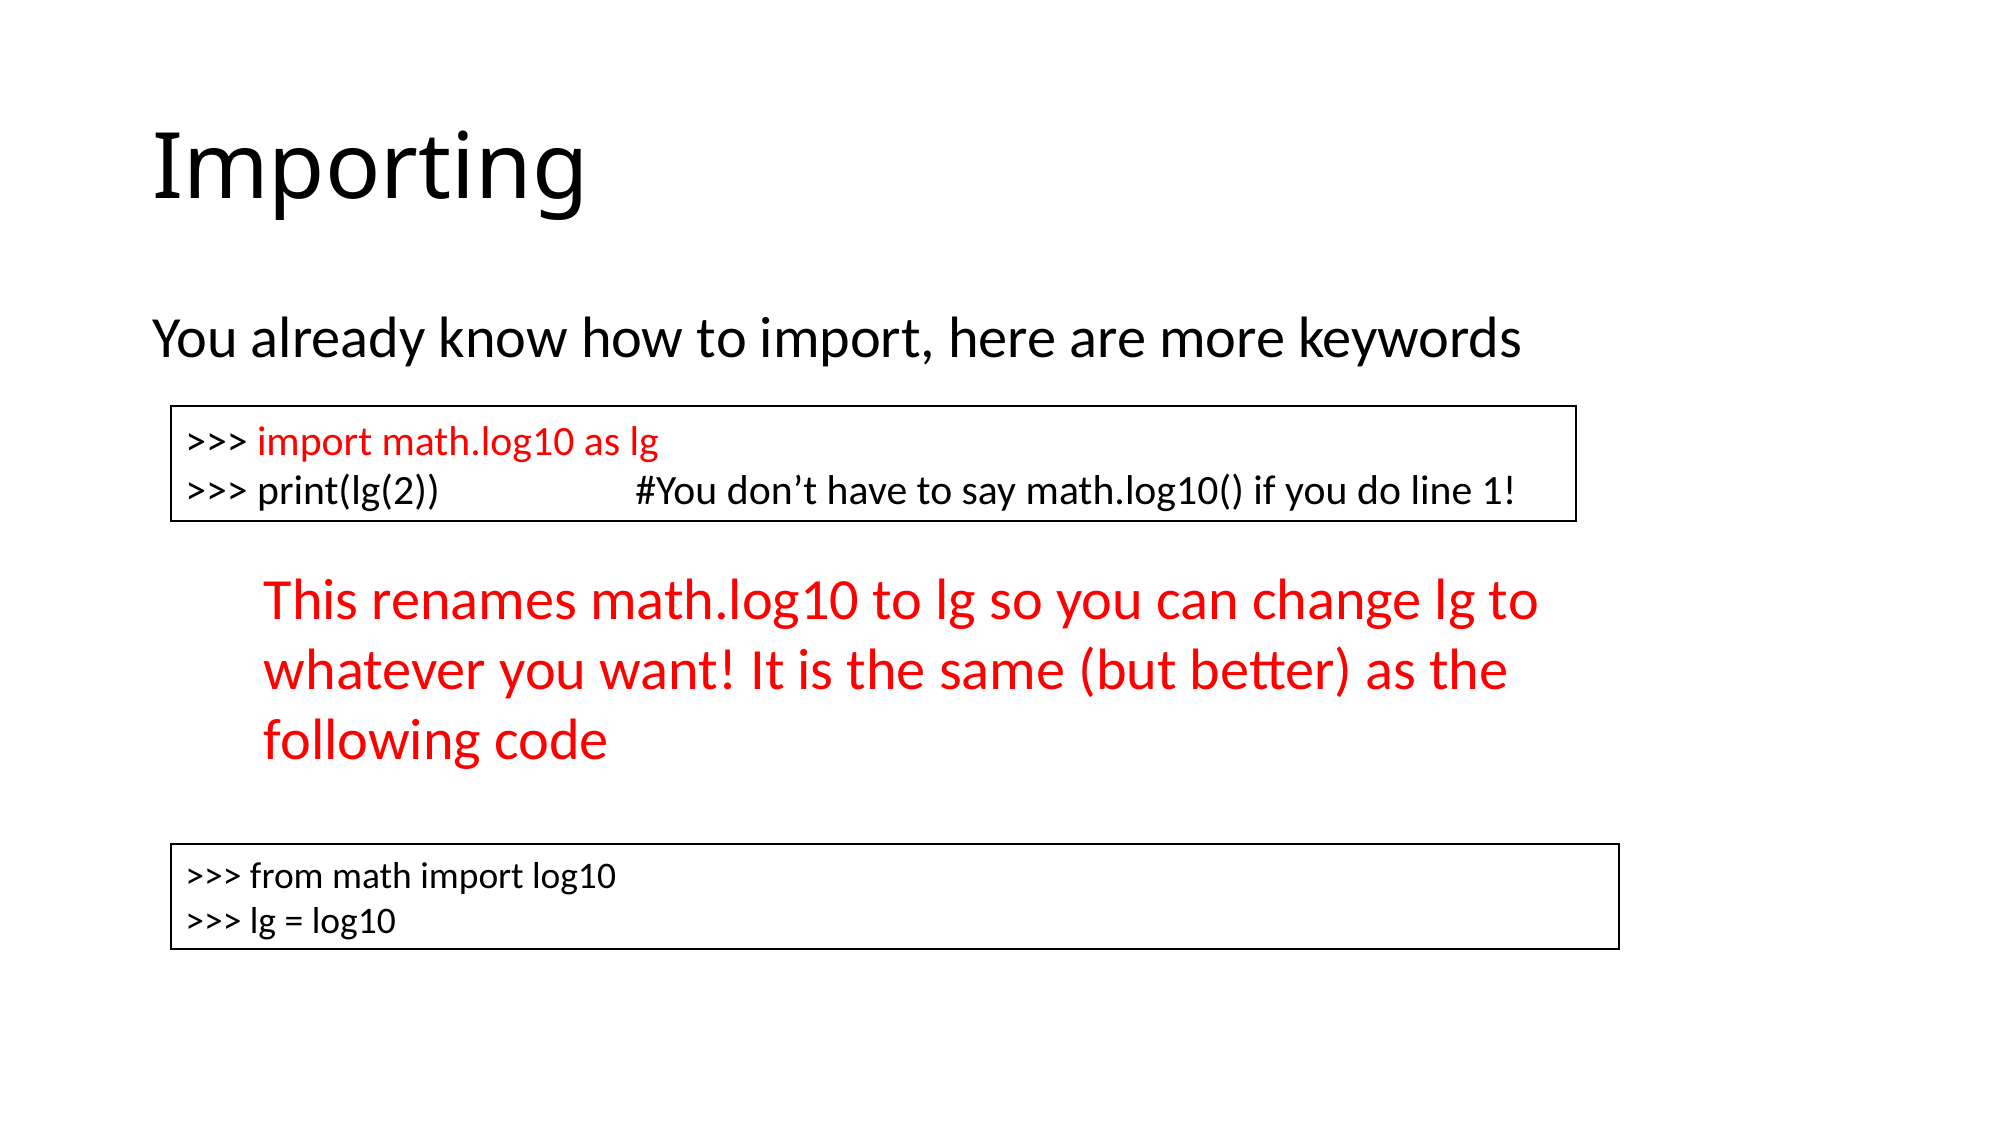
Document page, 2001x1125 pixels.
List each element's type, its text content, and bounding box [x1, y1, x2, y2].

text_box >>> from math import log10 >>> lg = log10 [170, 843, 1620, 950]
text_box >>> import math.log10 as lg >>> print(lg(2)) #You don’t have to say math.log10() if you do line 1! [170, 405, 1577, 522]
list You already know how to import, here are more keywords [137, 299, 1863, 1014]
title Importing [137, 59, 1863, 278]
text_box This renames math.log10 to lg so you can change lg to whatever you want! It is the same (but better) as the following code [249, 553, 1751, 779]
